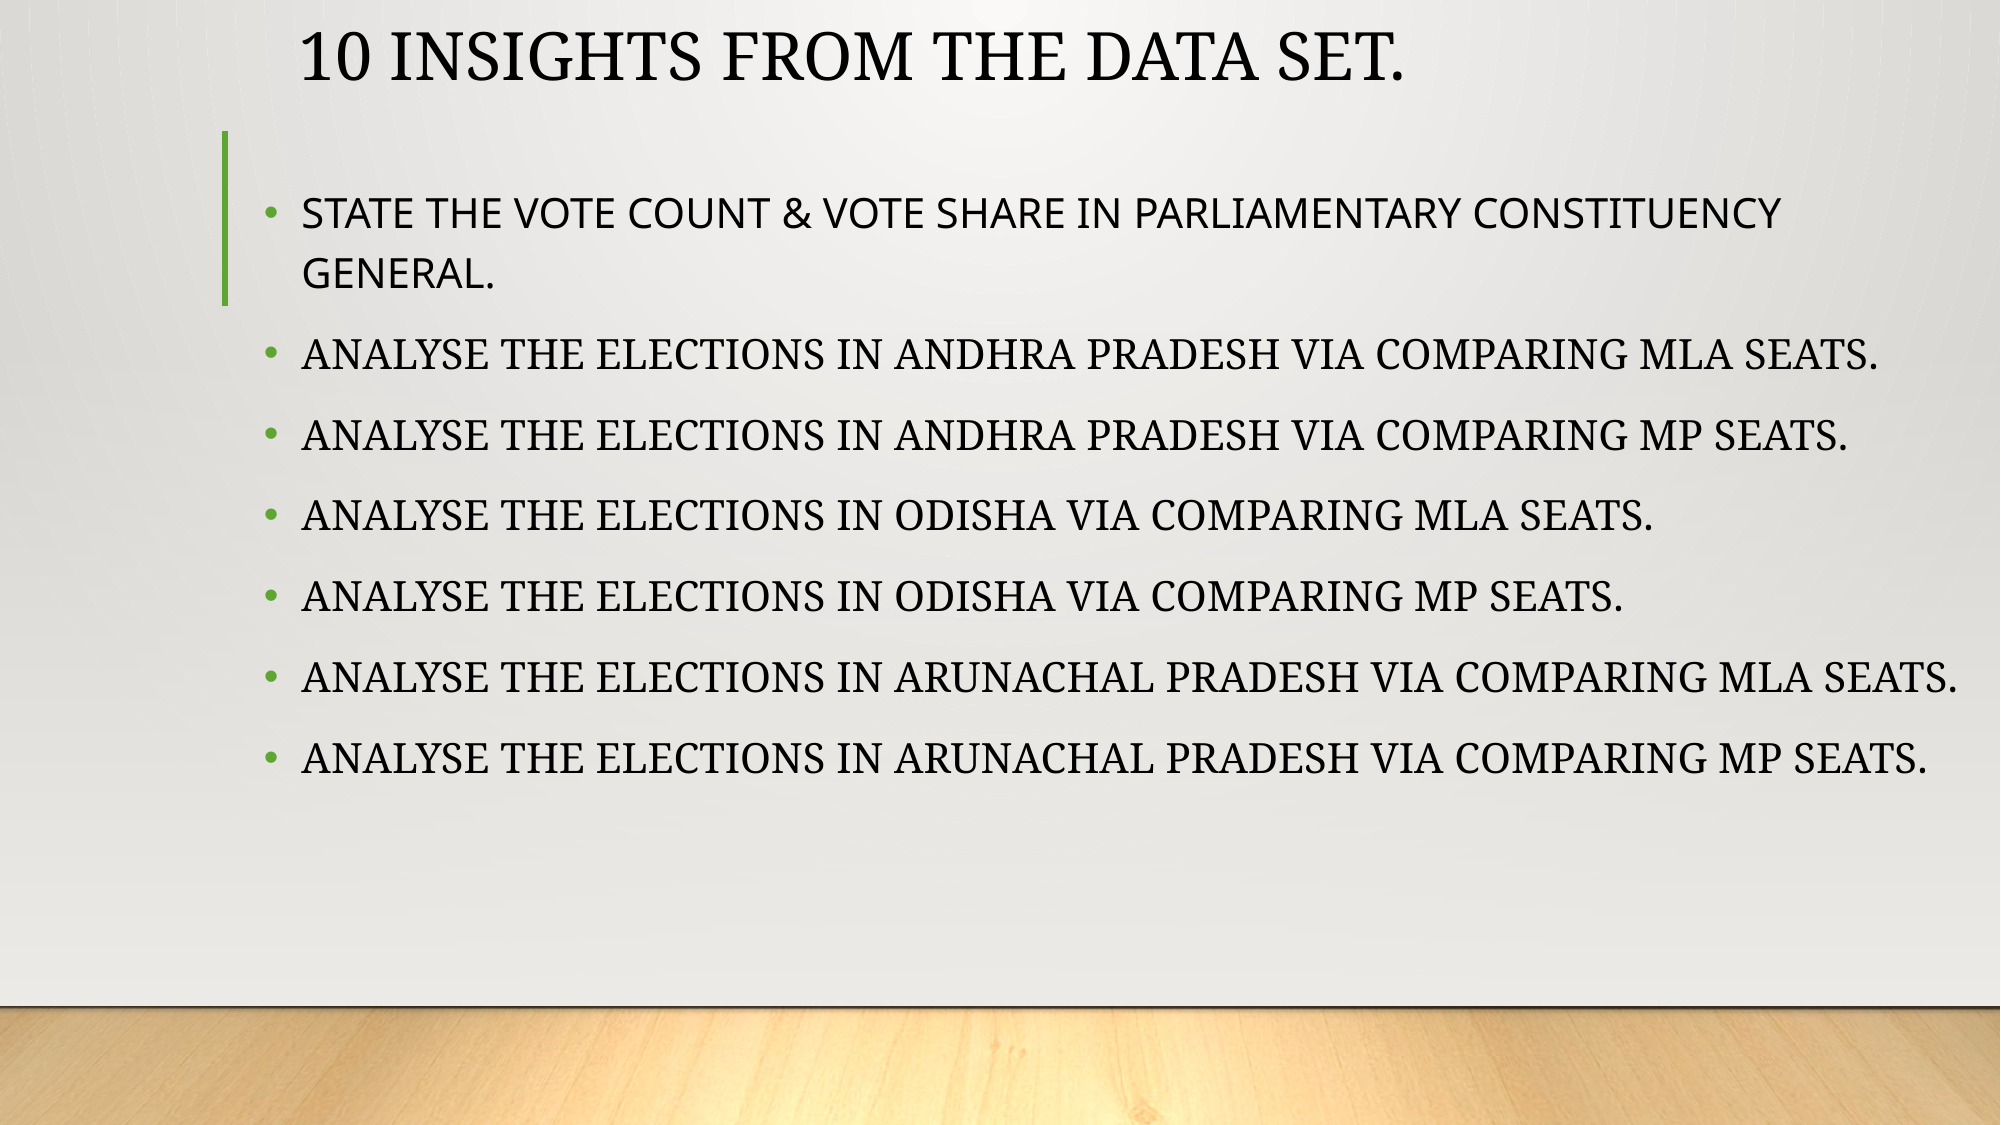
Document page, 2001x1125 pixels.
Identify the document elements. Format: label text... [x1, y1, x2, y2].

picture [0, 1006, 2000, 1125]
list STATE THE VOTE COUNT & VOTE SHARE IN PARLIAMENTARY CONSTITUENCY GENERAL. ANALYSE THE ELECTIONS IN ANDHRA PRADESH VIA COMPARING MLA SEATS. ANALYSE THE ELECTIONS IN ANDHRA PRADESH VIA COMPARING MP SEATS. ANALYSE THE ELECTIONS IN ODISHA VIA COMPARING MLA SEATS. ANALYSE THE ELECTIONS IN ODISHA VIA COMPARING MP SEATS. ANALYSE THE ELECTIONS IN ARUNACHAL PRADESH VIA COMPARING MLA SEATS. ANALYSE THE ELECTIONS IN ARUNACHAL PRADESH VIA COMPARING MP SEATS. [248, 169, 1974, 1073]
title 10 INSIGHTS FROM THE DATA SET. [145, 11, 1871, 103]
